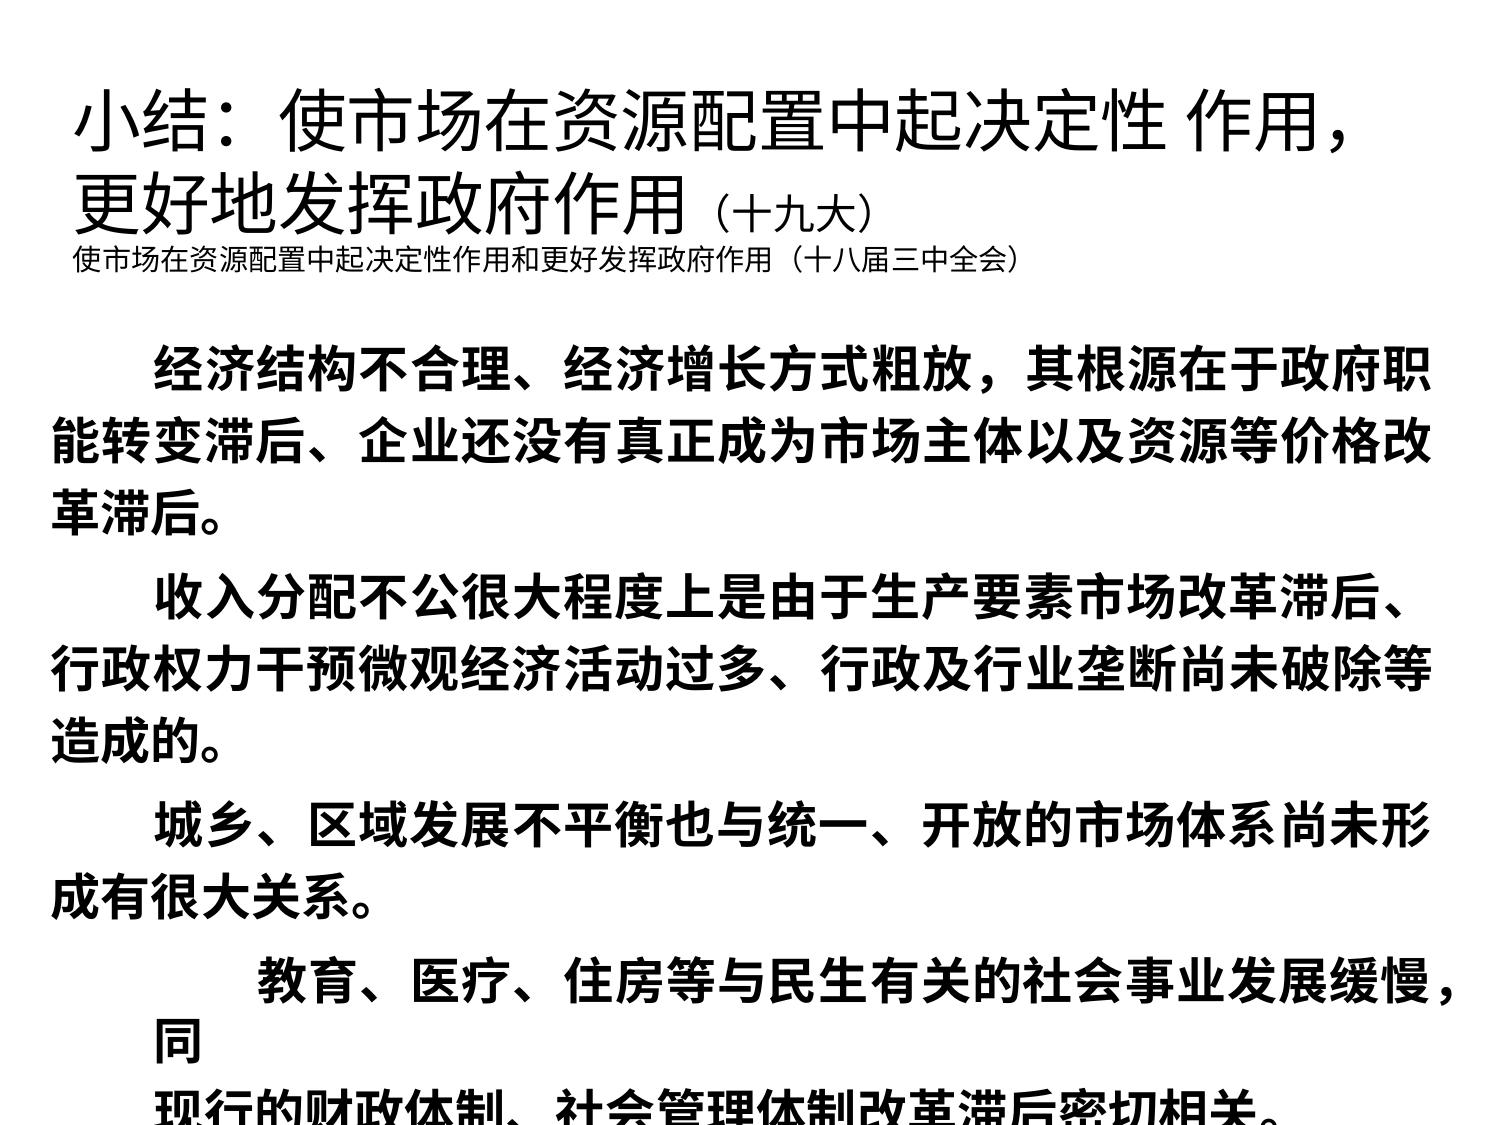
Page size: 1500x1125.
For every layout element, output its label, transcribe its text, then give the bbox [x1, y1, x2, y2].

title 小结：使市场在资源配置中起决定性 作用，更好地发挥政府作用（十九大） 使市场在资源配置中起决定性作用和更好发挥政府作用（十八届三中全会） [70, 76, 1412, 277]
text_box 经济结构不合理、经济增长方式粗放，其根源在于政府职 能转变滞后、企业还没有真正成为市场主体以及资源等价格改 革滞后。 收入分配不公很大程度上是由于生产要素市场改革滞后、 行政权力干预微观经济活动过多、行政及行业垄断尚未破除等 造成的。 城乡、区域发展不平衡也与统一、开放的市场体系尚未形 成有很大关系。 教育、医疗、住房等与民生有关的社会事业发展缓慢，同 现行的财政体制、社会管理体制改革滞后密切相关。 [48, 323, 1435, 1125]
